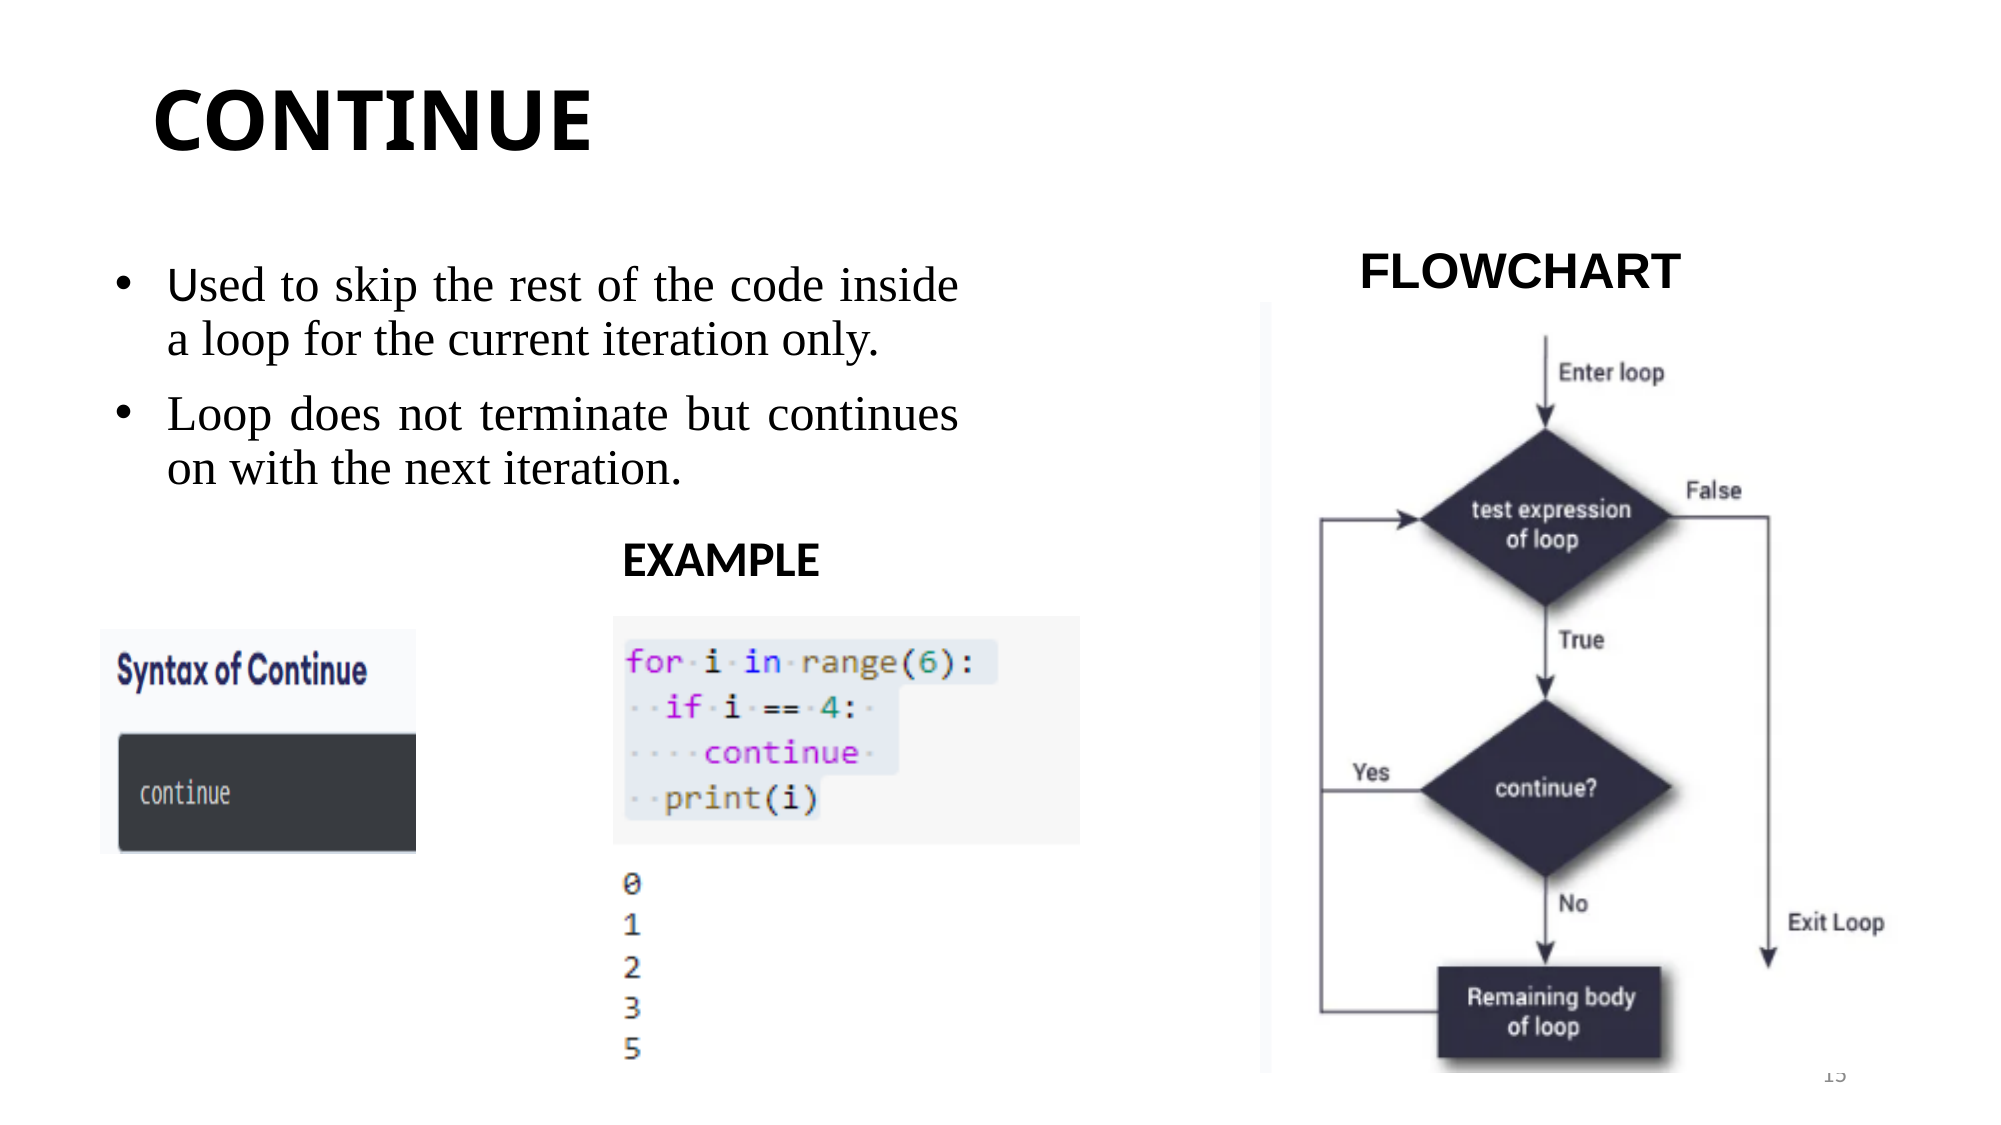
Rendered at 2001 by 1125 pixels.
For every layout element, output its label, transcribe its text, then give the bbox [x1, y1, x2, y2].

slide_number 15 [1412, 1073, 1863, 1103]
title CONTINUE [136, 26, 1862, 176]
picture [1259, 302, 1905, 1073]
picture [100, 629, 416, 854]
text_box FLOWCHART [1344, 231, 1928, 307]
list Used to skip the rest of the code inside a loop for the current iteration only. Loop does not terminate but continues on with the next iteration. [58, 250, 975, 497]
picture [613, 616, 1080, 1086]
text_box EXAMPLE [607, 518, 1191, 594]
